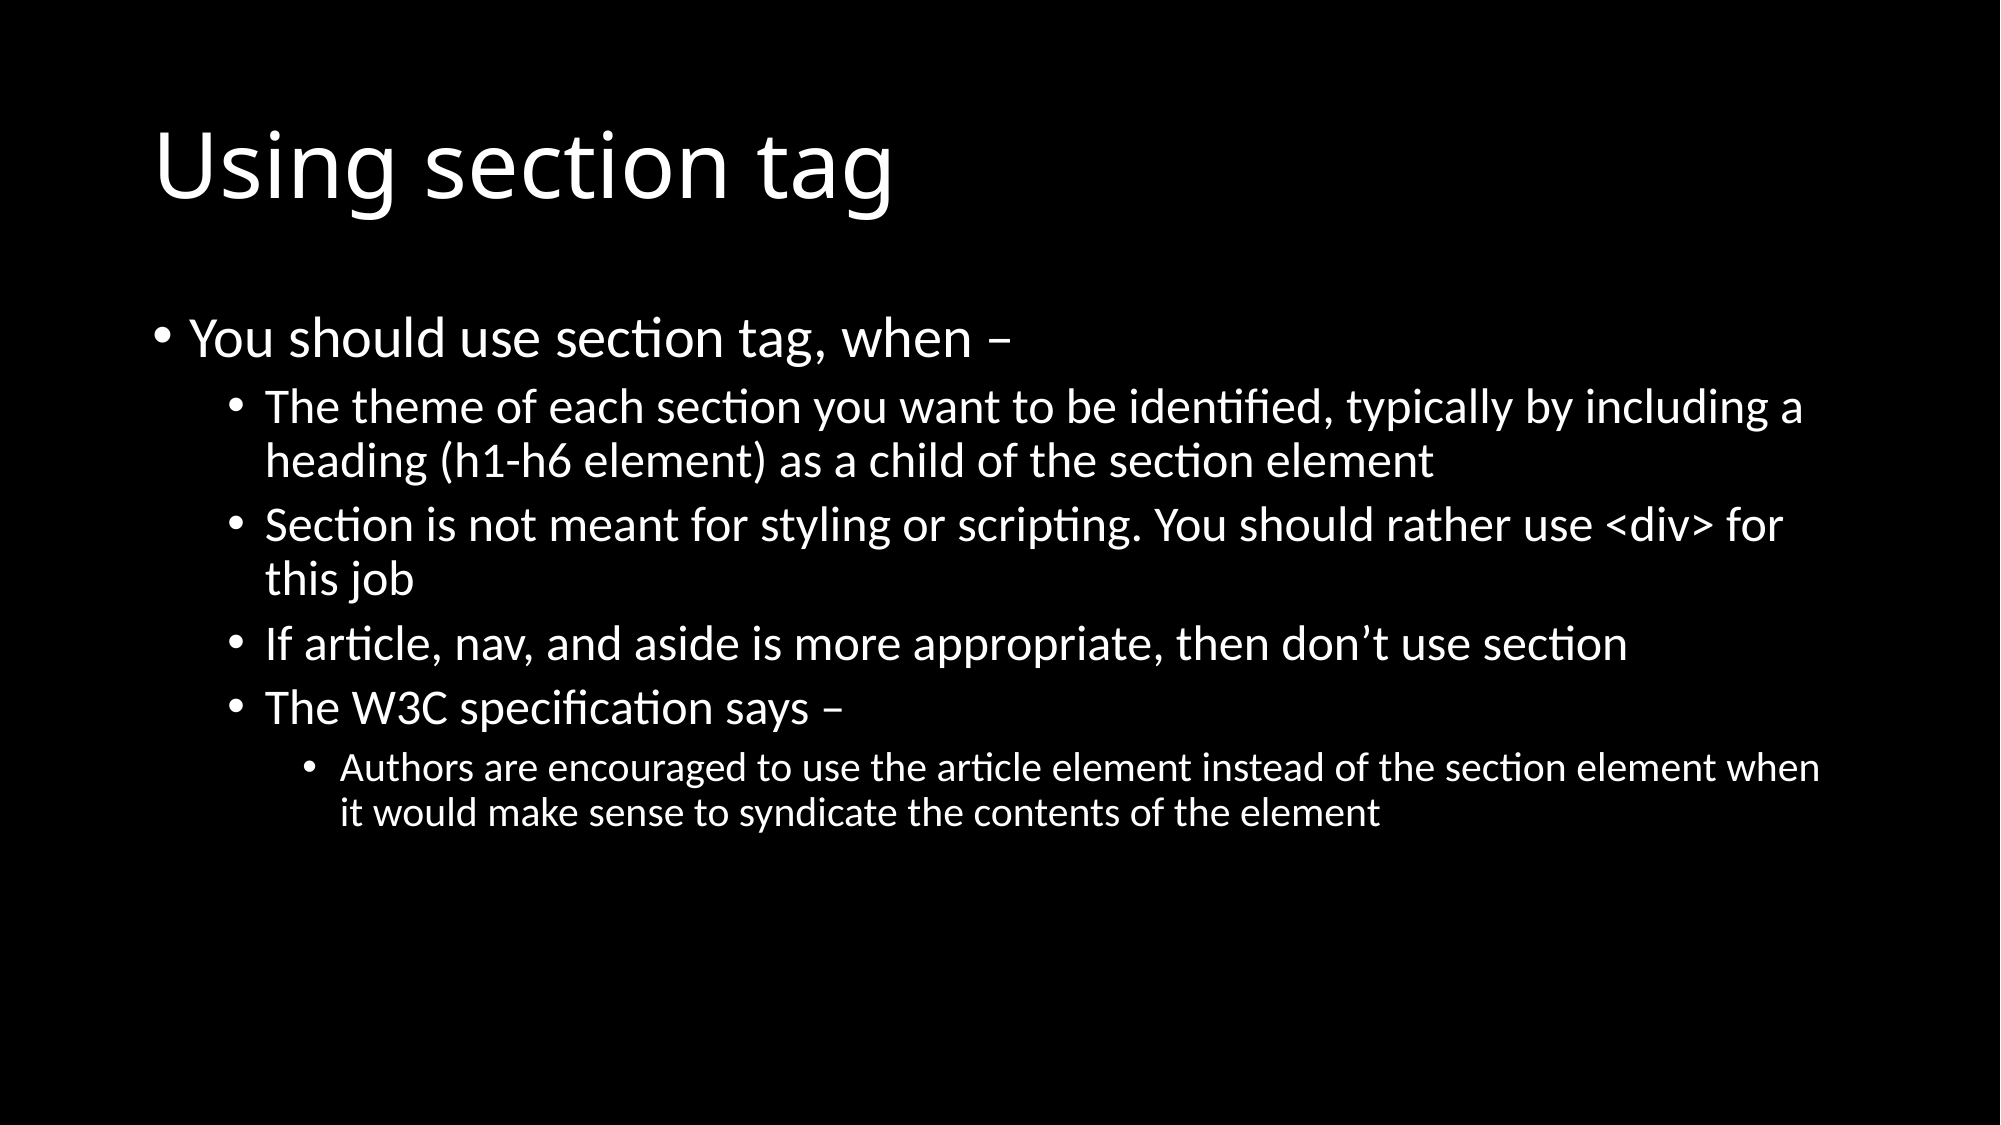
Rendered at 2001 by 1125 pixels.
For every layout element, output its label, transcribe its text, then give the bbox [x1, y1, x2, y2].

title Using section tag [137, 59, 1863, 278]
list You should use section tag, when – The theme of each section you want to be identified, typically by including a heading (h1-h6 element) as a child of the section element Section is not meant for styling or scripting. You should rather use <div> for this job If article, nav, and aside is more appropriate, then don’t use section The W3C specification says – Authors are encouraged to use the article element instead of the section element when it would make sense to syndicate the contents of the element [137, 299, 1863, 1014]
